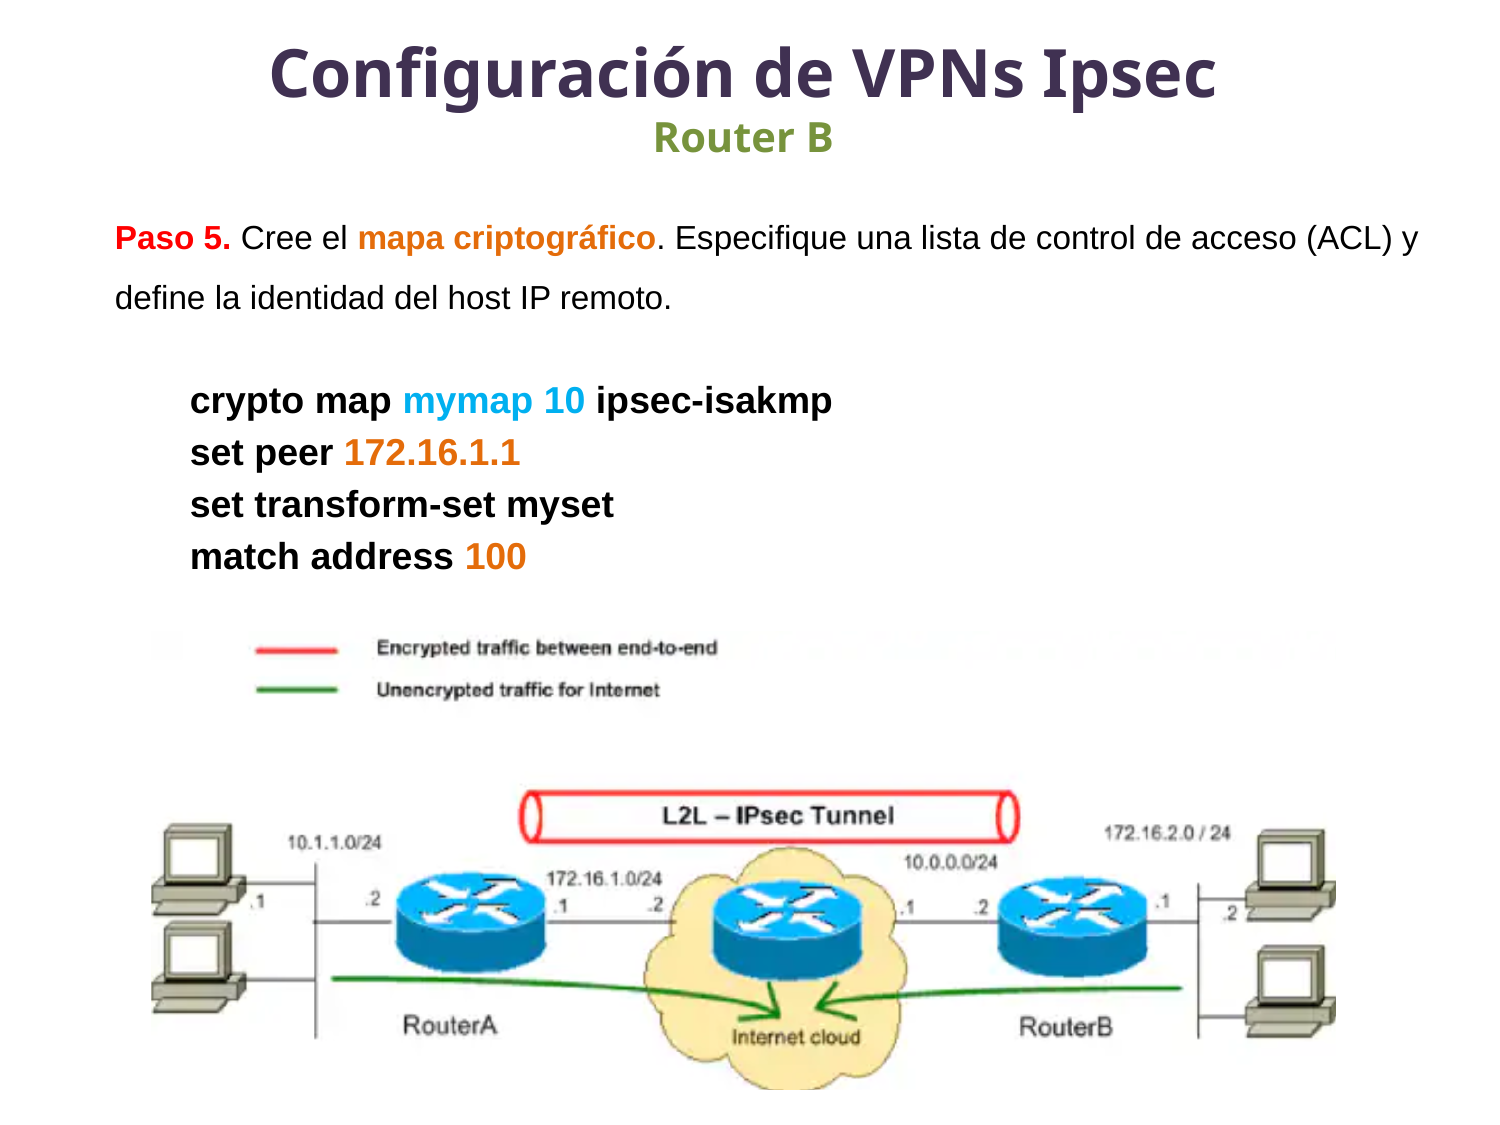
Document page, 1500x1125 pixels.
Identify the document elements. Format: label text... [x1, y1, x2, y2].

text_box Configuración de VPNs Ipsec Router B [162, 1, 1325, 190]
list Paso 5. Cree el mapa criptográfico. Especifique una lista de control de acceso (ACL) y define la identidad del host IP remoto. crypto map mymap 10 ipsec-isakmp set peer 172.16.1.1 set transform-set myset match address 100 [53, 189, 1436, 587]
picture [150, 631, 1336, 1091]
